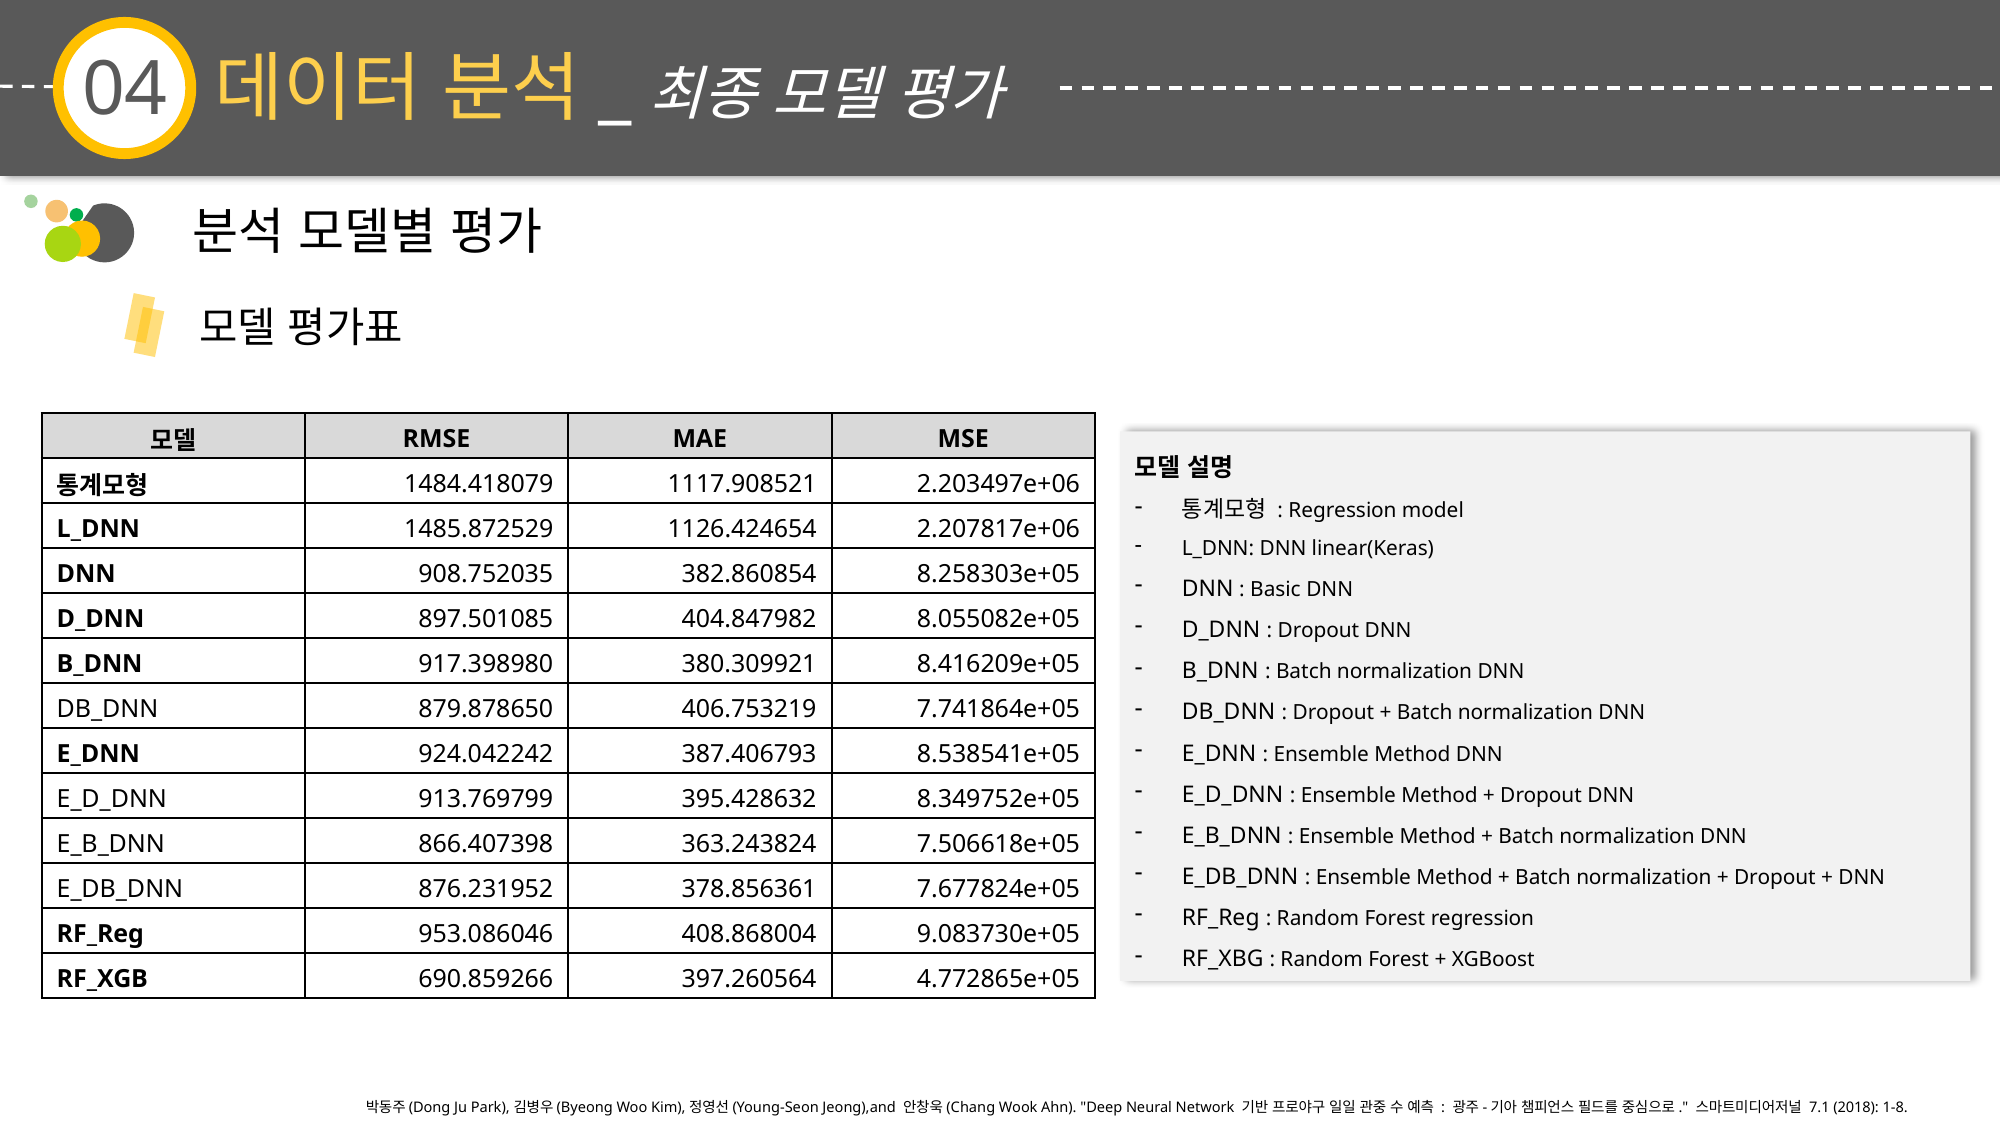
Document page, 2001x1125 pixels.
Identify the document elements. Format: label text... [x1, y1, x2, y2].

table_cell 1484.418079 [306, 459, 567, 502]
text_box 모델 설명 통계모형 : Regression model L_DNN: DNN linear(Keras) DNN : Basic DNN D_DNN : Dropout DNN B_DNN : Batch normalization DNN DB_DNN : Dropout + Batch normalization DNN E_DNN : Ensemble Method DNN E_D_DNN : Ensemble Method + Dropout DNN E_B_DNN : Ensemble Method + Batch normalization DNN E_DB_DNN : Ensemble Method + Batch normalization + Dropout + DNN RF_Reg : Random Forest regression RF_XBG : Random Forest + XGBoost [1120, 428, 1983, 979]
table_cell 1117.908521 [569, 459, 831, 502]
table_cell 380.309921 [569, 639, 831, 682]
table_cell B_DNN [43, 639, 304, 682]
table_cell E_DB_DNN [43, 864, 304, 907]
table_cell 8.258303e+05 [833, 549, 1094, 592]
table_cell 406.753219 [569, 684, 831, 727]
table_cell E_D_DNN [43, 774, 304, 817]
table_cell 876.231952 [306, 864, 567, 907]
table_cell 8.538541e+05 [833, 729, 1094, 772]
table_cell 8.349752e+05 [833, 774, 1094, 817]
table_cell 363.243824 [569, 819, 831, 862]
table_cell 408.868004 [569, 909, 831, 952]
table_cell 4.772865e+05 [833, 954, 1094, 997]
table_cell 897.501085 [306, 594, 567, 637]
table_cell 866.407398 [306, 819, 567, 862]
table_cell 953.086046 [306, 909, 567, 952]
table_cell 395.428632 [569, 774, 831, 817]
table_cell DNN [43, 549, 304, 592]
table_cell D_DNN [43, 594, 304, 637]
table_cell 879.878650 [306, 684, 567, 727]
table_cell 통계모형 [43, 459, 304, 502]
table_cell 382.860854 [569, 549, 831, 592]
table_cell 7.741864e+05 [833, 684, 1094, 727]
table_cell 8.055082e+05 [833, 594, 1094, 637]
table_cell 690.859266 [306, 954, 567, 997]
table_cell 1485.872529 [306, 504, 567, 547]
table_cell 2.207817e+06 [833, 504, 1094, 547]
text_box [1119, 430, 1971, 982]
table_cell L_DNN [43, 504, 304, 547]
table_cell DB_DNN [43, 684, 304, 727]
text_box 데이터 분석_최종 모델 평가 [199, 32, 1144, 137]
table_header 모델 [43, 414, 304, 457]
table_header RMSE [306, 414, 567, 457]
table_cell 913.769799 [306, 774, 567, 817]
table_cell 404.847982 [569, 594, 831, 637]
table_header MAE [569, 414, 831, 457]
table_cell 387.406793 [569, 729, 831, 772]
table_cell 7.506618e+05 [833, 819, 1094, 862]
text_box 분석 모델별 평가 [178, 192, 558, 268]
table_cell 8.416209e+05 [833, 639, 1094, 682]
table_cell E_DNN [43, 729, 304, 772]
table_cell 924.042242 [306, 729, 567, 772]
table_cell 2.203497e+06 [833, 459, 1094, 502]
table_cell 917.398980 [306, 639, 567, 682]
table_cell 908.752035 [306, 549, 567, 592]
table_cell RF_XGB [43, 954, 304, 997]
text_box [24, 194, 135, 263]
table_cell E_B_DNN [43, 819, 304, 862]
table_cell 7.677824e+05 [833, 864, 1094, 907]
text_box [127, 295, 162, 355]
text_box 모델 평가표 [173, 293, 429, 358]
table_cell 378.856361 [569, 864, 831, 907]
table_cell 1126.424654 [569, 504, 831, 547]
table_header MSE [833, 414, 1094, 457]
text_box [0, 0, 2000, 177]
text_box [52, 16, 197, 160]
text_box 박동주(Dong Ju Park),김병우(Byeong Woo Kim),정영선(Young-Seon Jeong),and 안창욱(Chang Wook Ahn). "Deep Neural Network 기반 프로야구 일일 관중 수 예측 : 광주-기아 챔피언스 필드를 중심으로." 스마트미디어저널 7.1 (2018): 1-8. [350, 1090, 1923, 1123]
table_cell 397.260564 [569, 954, 831, 997]
table_cell RF_Reg [43, 909, 304, 952]
table_cell 9.083730e+05 [833, 909, 1094, 952]
